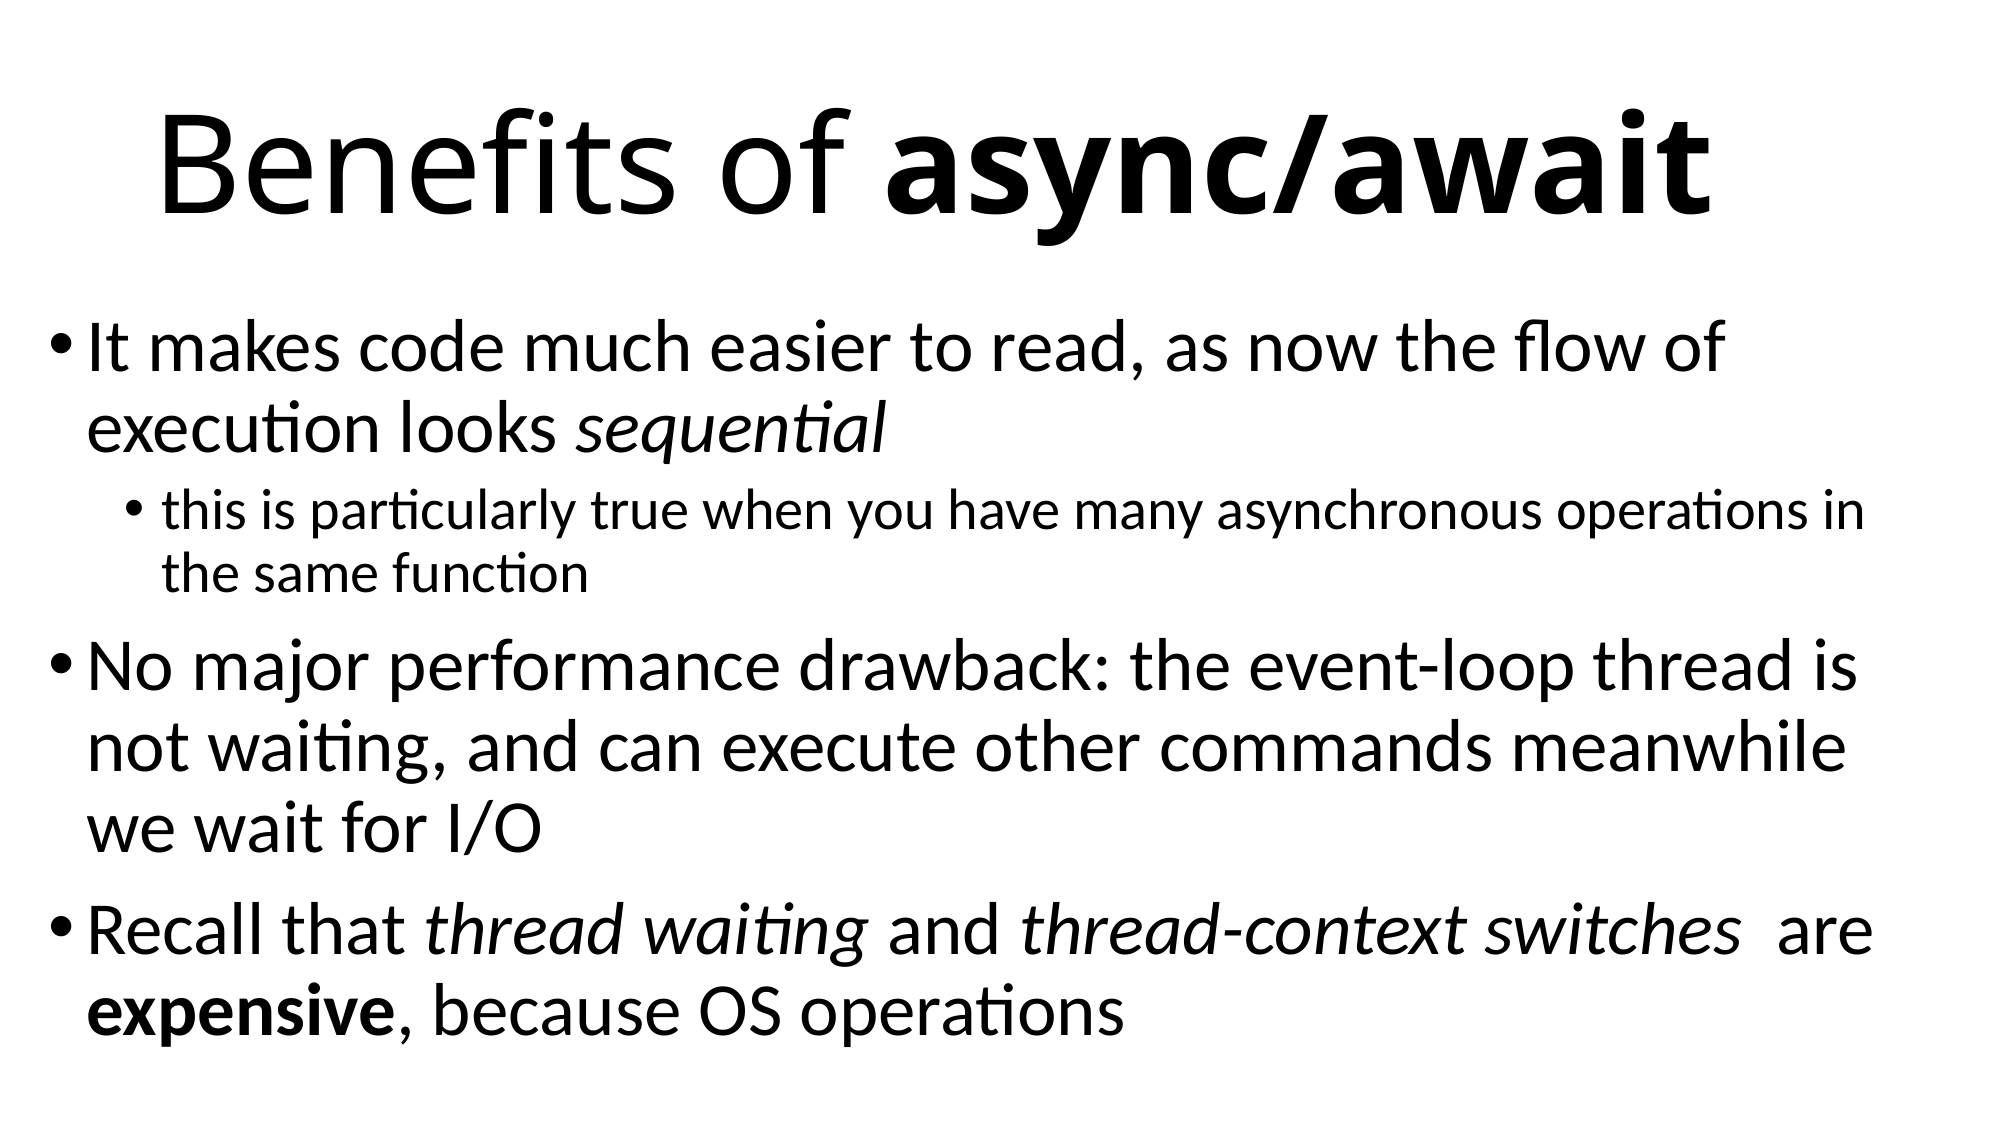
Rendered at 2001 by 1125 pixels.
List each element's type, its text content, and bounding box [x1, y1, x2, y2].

title Benefits of async/await [137, 59, 1863, 278]
list It makes code much easier to read, as now the flow of execution looks sequential this is particularly true when you have many asynchronous operations in the same function No major performance drawback: the event-loop thread is not waiting, and can execute other commands meanwhile we wait for I/O Recall that thread waiting and thread-context switches are expensive, because OS operations [33, 299, 1948, 1098]
